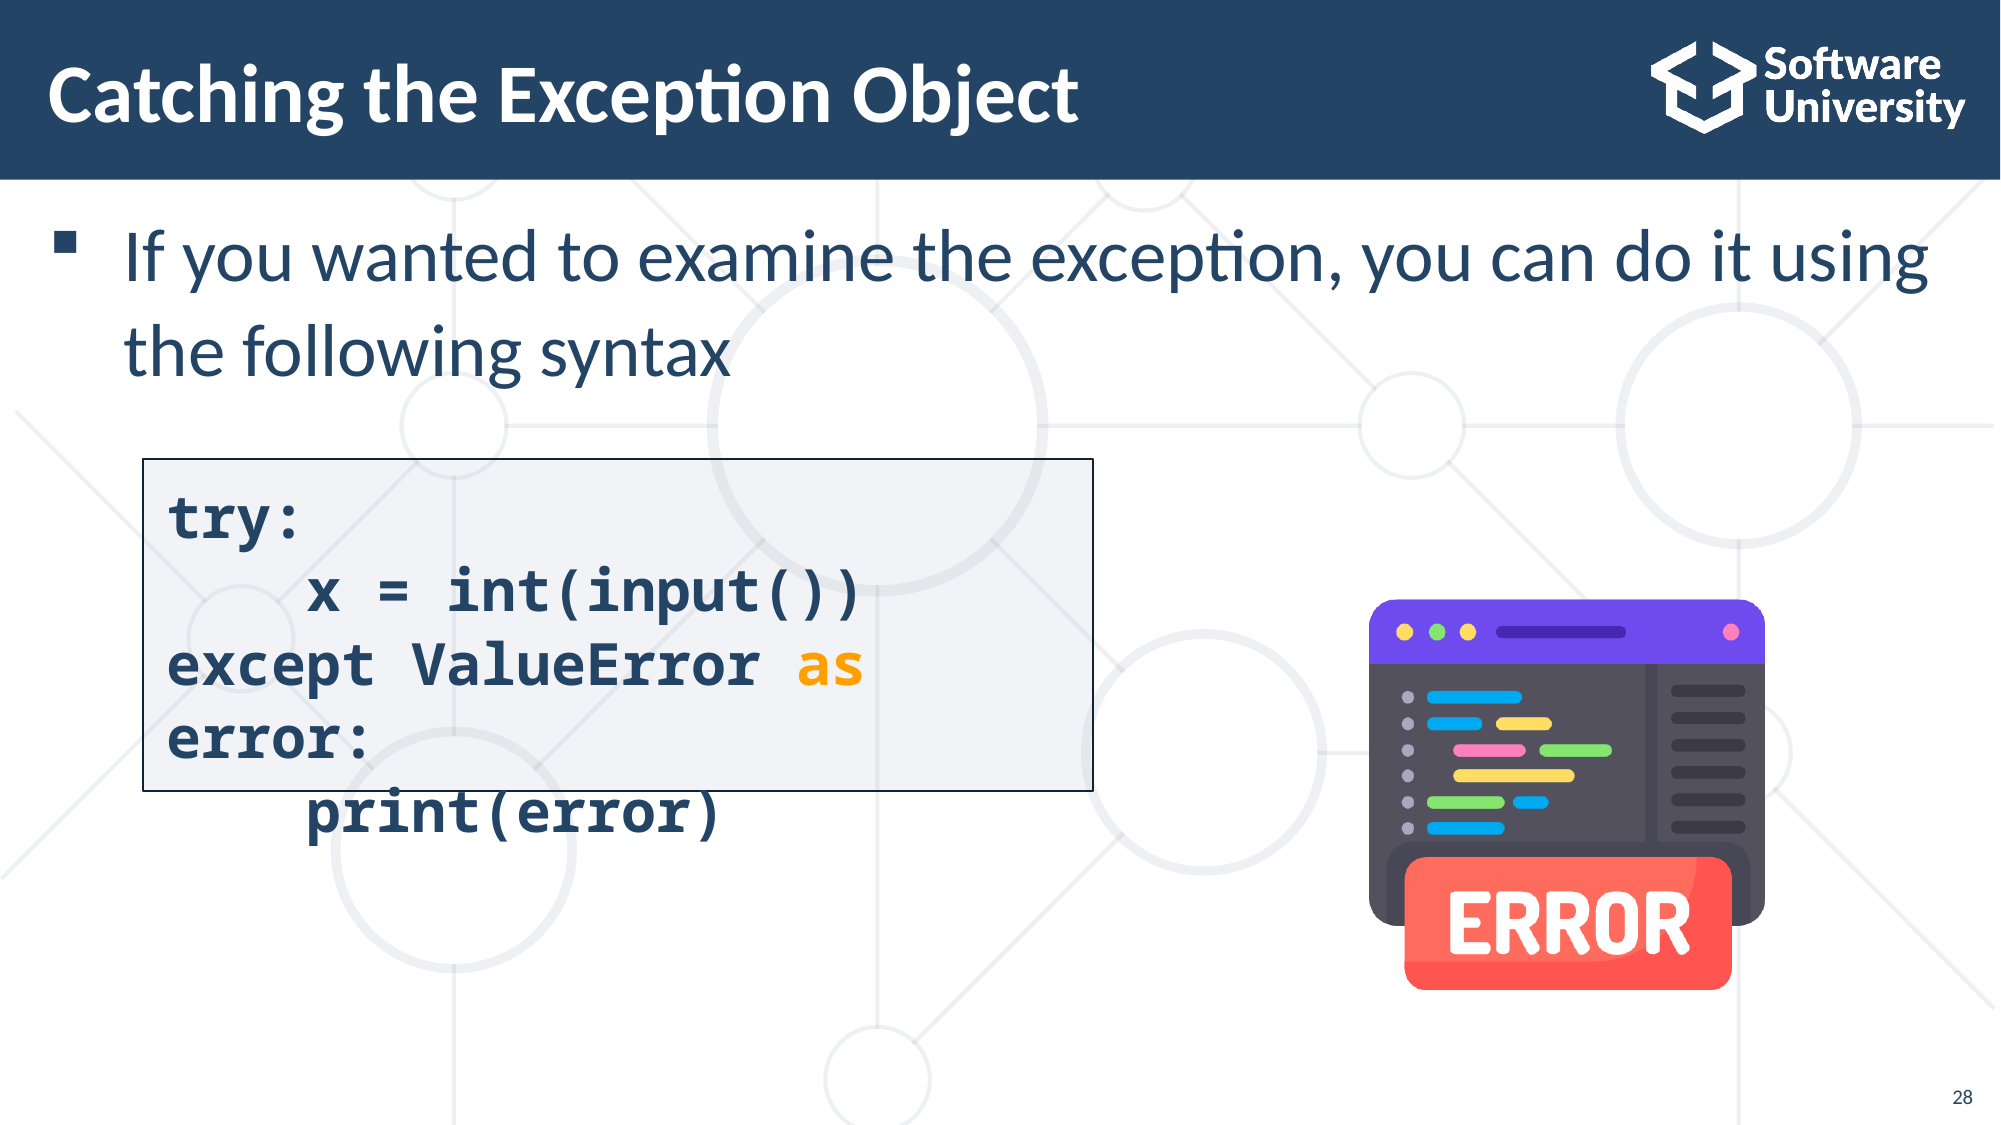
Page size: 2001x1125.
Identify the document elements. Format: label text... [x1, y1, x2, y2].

slide_number 28 [1927, 1067, 1989, 1117]
picture [1651, 41, 1966, 134]
picture [1368, 596, 1765, 993]
title Catching the Exception Object [31, 16, 1625, 162]
list If you wanted to examine the exception, you can do it using the following syntax [31, 196, 1969, 1109]
